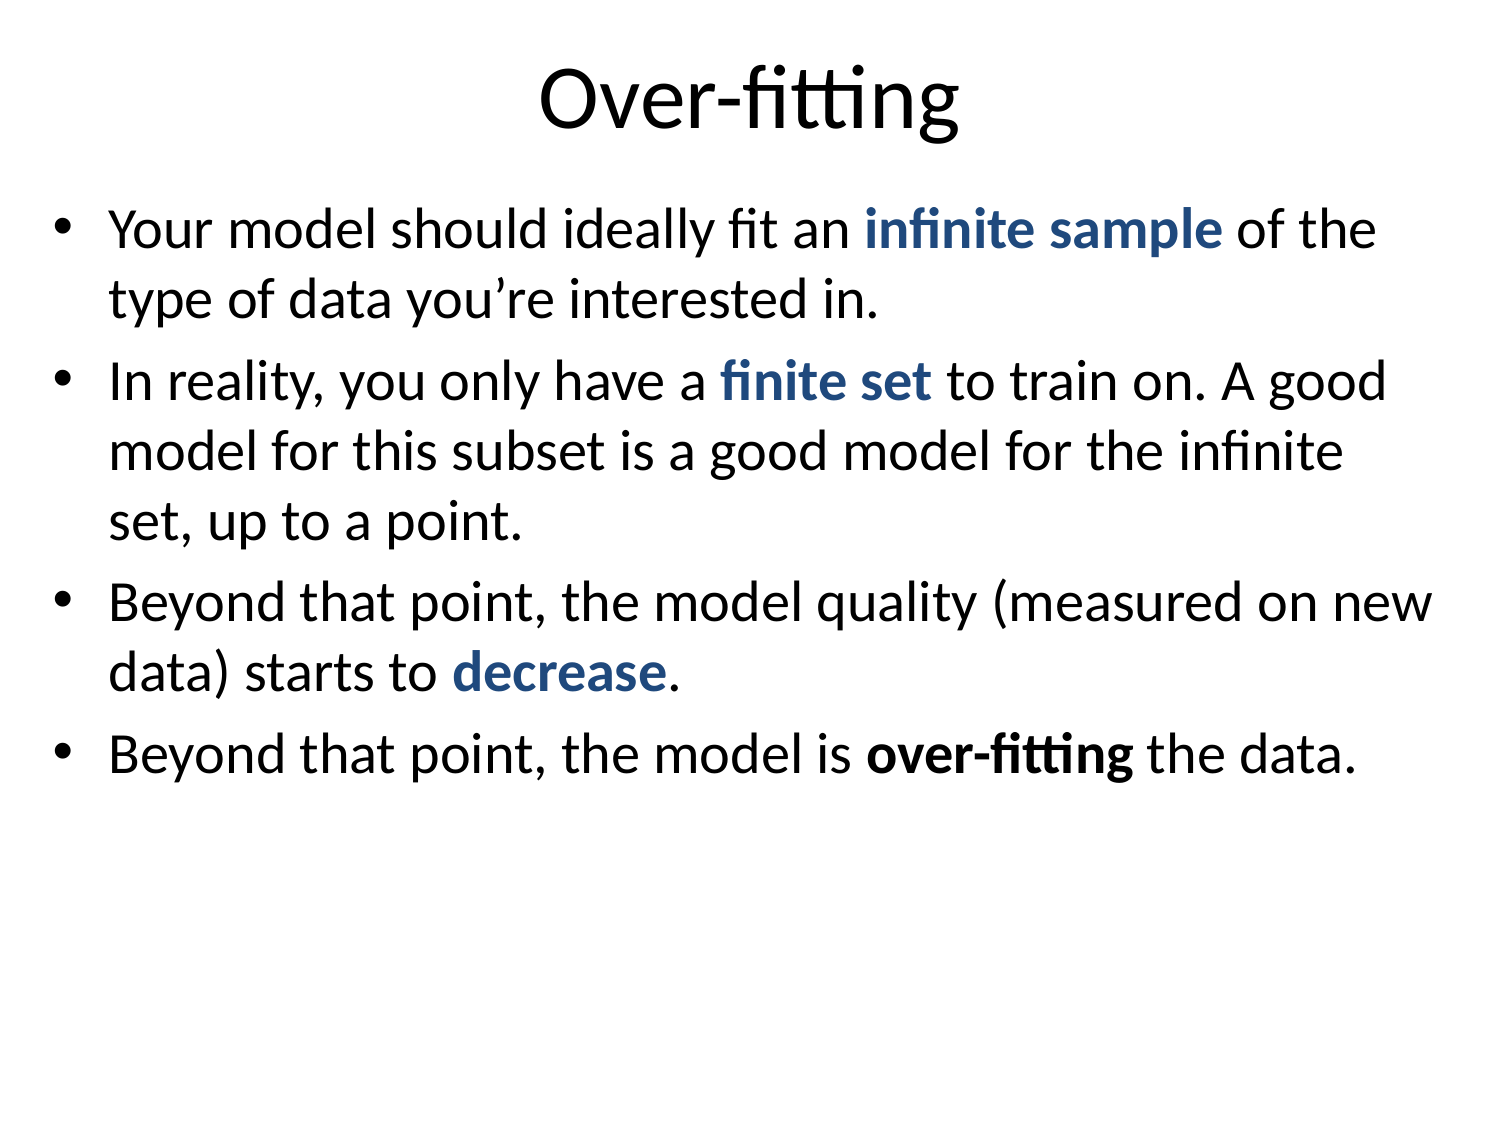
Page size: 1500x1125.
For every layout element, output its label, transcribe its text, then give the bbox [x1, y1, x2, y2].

list Your model should ideally fit an infinite sample of the type of data you’re interested in. In reality, you only have a finite set to train on. A good model for this subset is a good model for the infinite set, up to a point. Beyond that point, the model quality (measured on new data) starts to decrease. Beyond that point, the model is over-fitting the data. [37, 183, 1456, 1073]
title Over-fitting [75, 18, 1425, 166]
